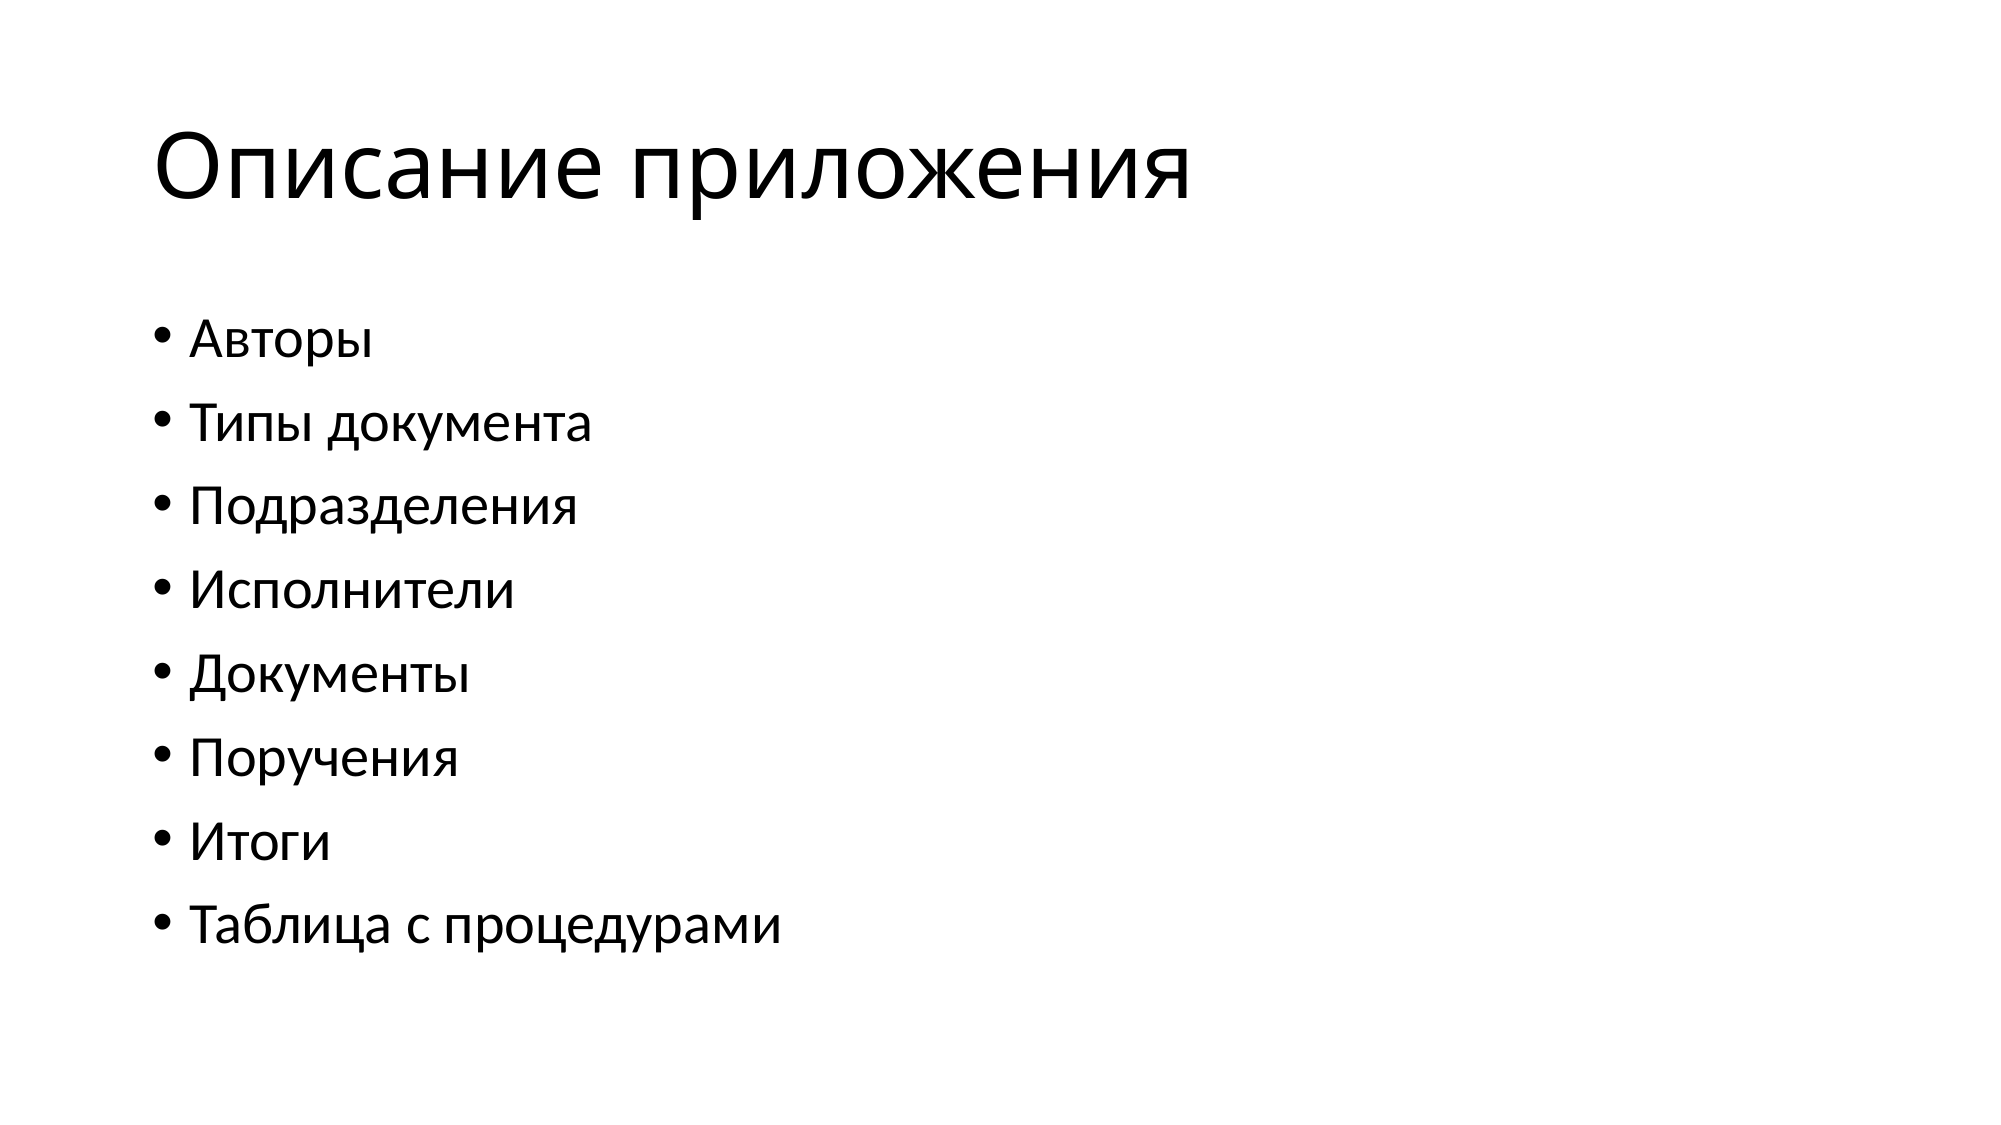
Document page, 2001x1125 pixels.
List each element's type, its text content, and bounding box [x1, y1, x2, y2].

title Описание приложения [137, 59, 1863, 278]
list Авторы Типы документа Подразделения Исполнители Документы Поручения Итоги Таблица с процедурами [137, 299, 1863, 1014]
